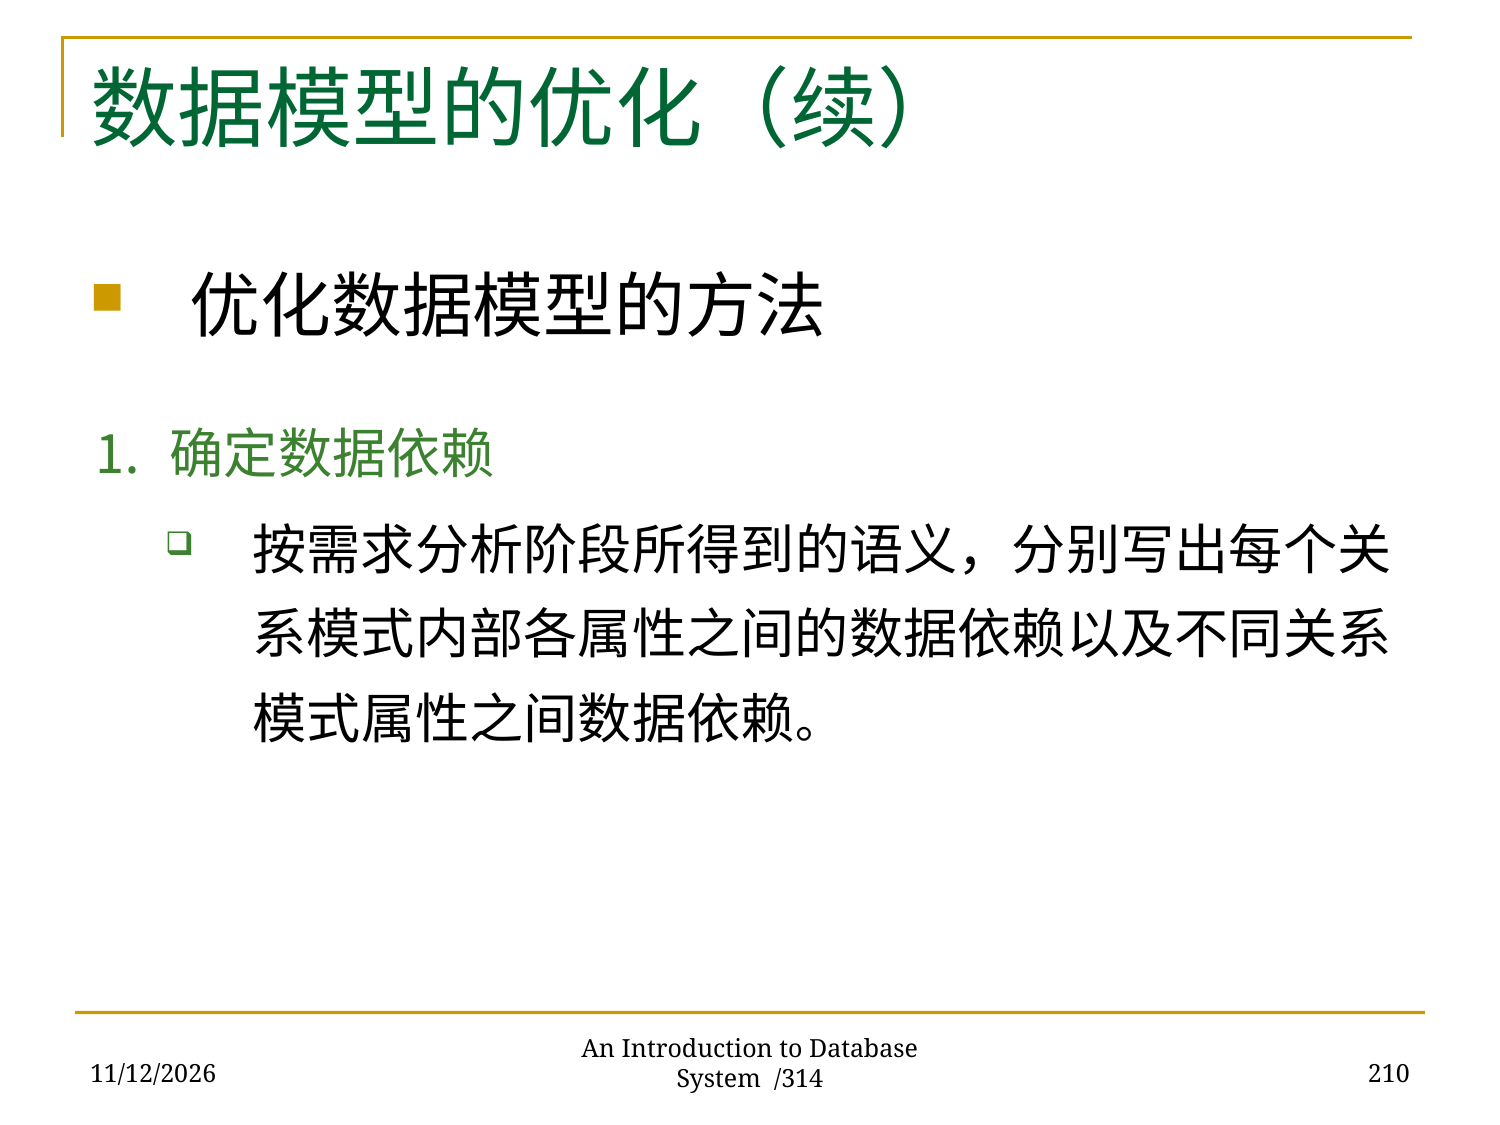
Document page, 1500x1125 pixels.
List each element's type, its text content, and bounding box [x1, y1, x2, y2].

title 数据模型的优化（续） [75, 45, 1425, 233]
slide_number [75, 1024, 425, 1100]
list 优化数据模型的方法 ⒈ 确定数据依赖 按需求分析阶段所得到的语义，分别写出每个关系模式内部各属性之间的数据依赖以及不同关系模式属性之间数据依赖。 [75, 262, 1425, 1006]
slide_number 210 [1074, 1024, 1425, 1100]
footer An Introduction to Database System /314 [512, 1025, 988, 1100]
